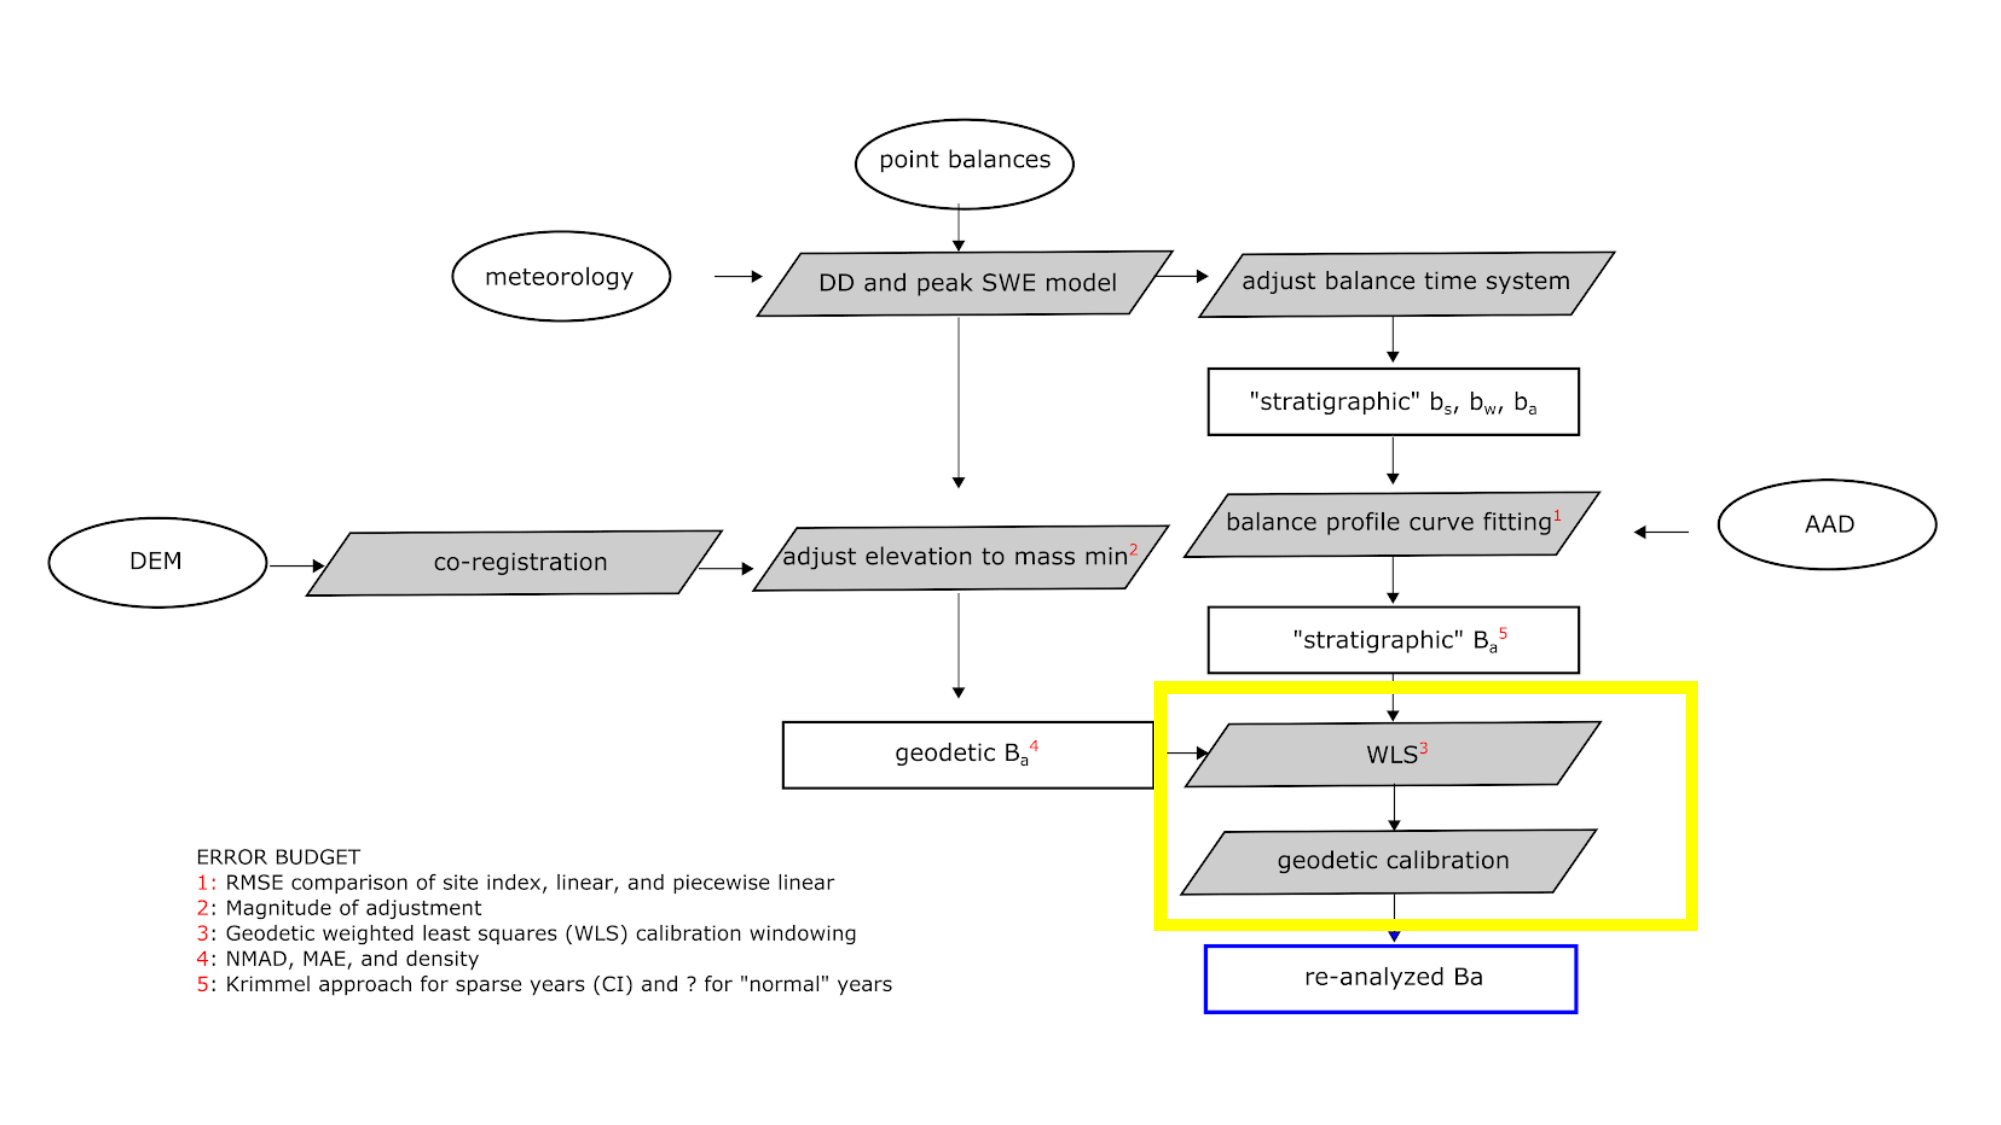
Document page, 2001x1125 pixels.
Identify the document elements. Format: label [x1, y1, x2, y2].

picture [22, 84, 1956, 1030]
